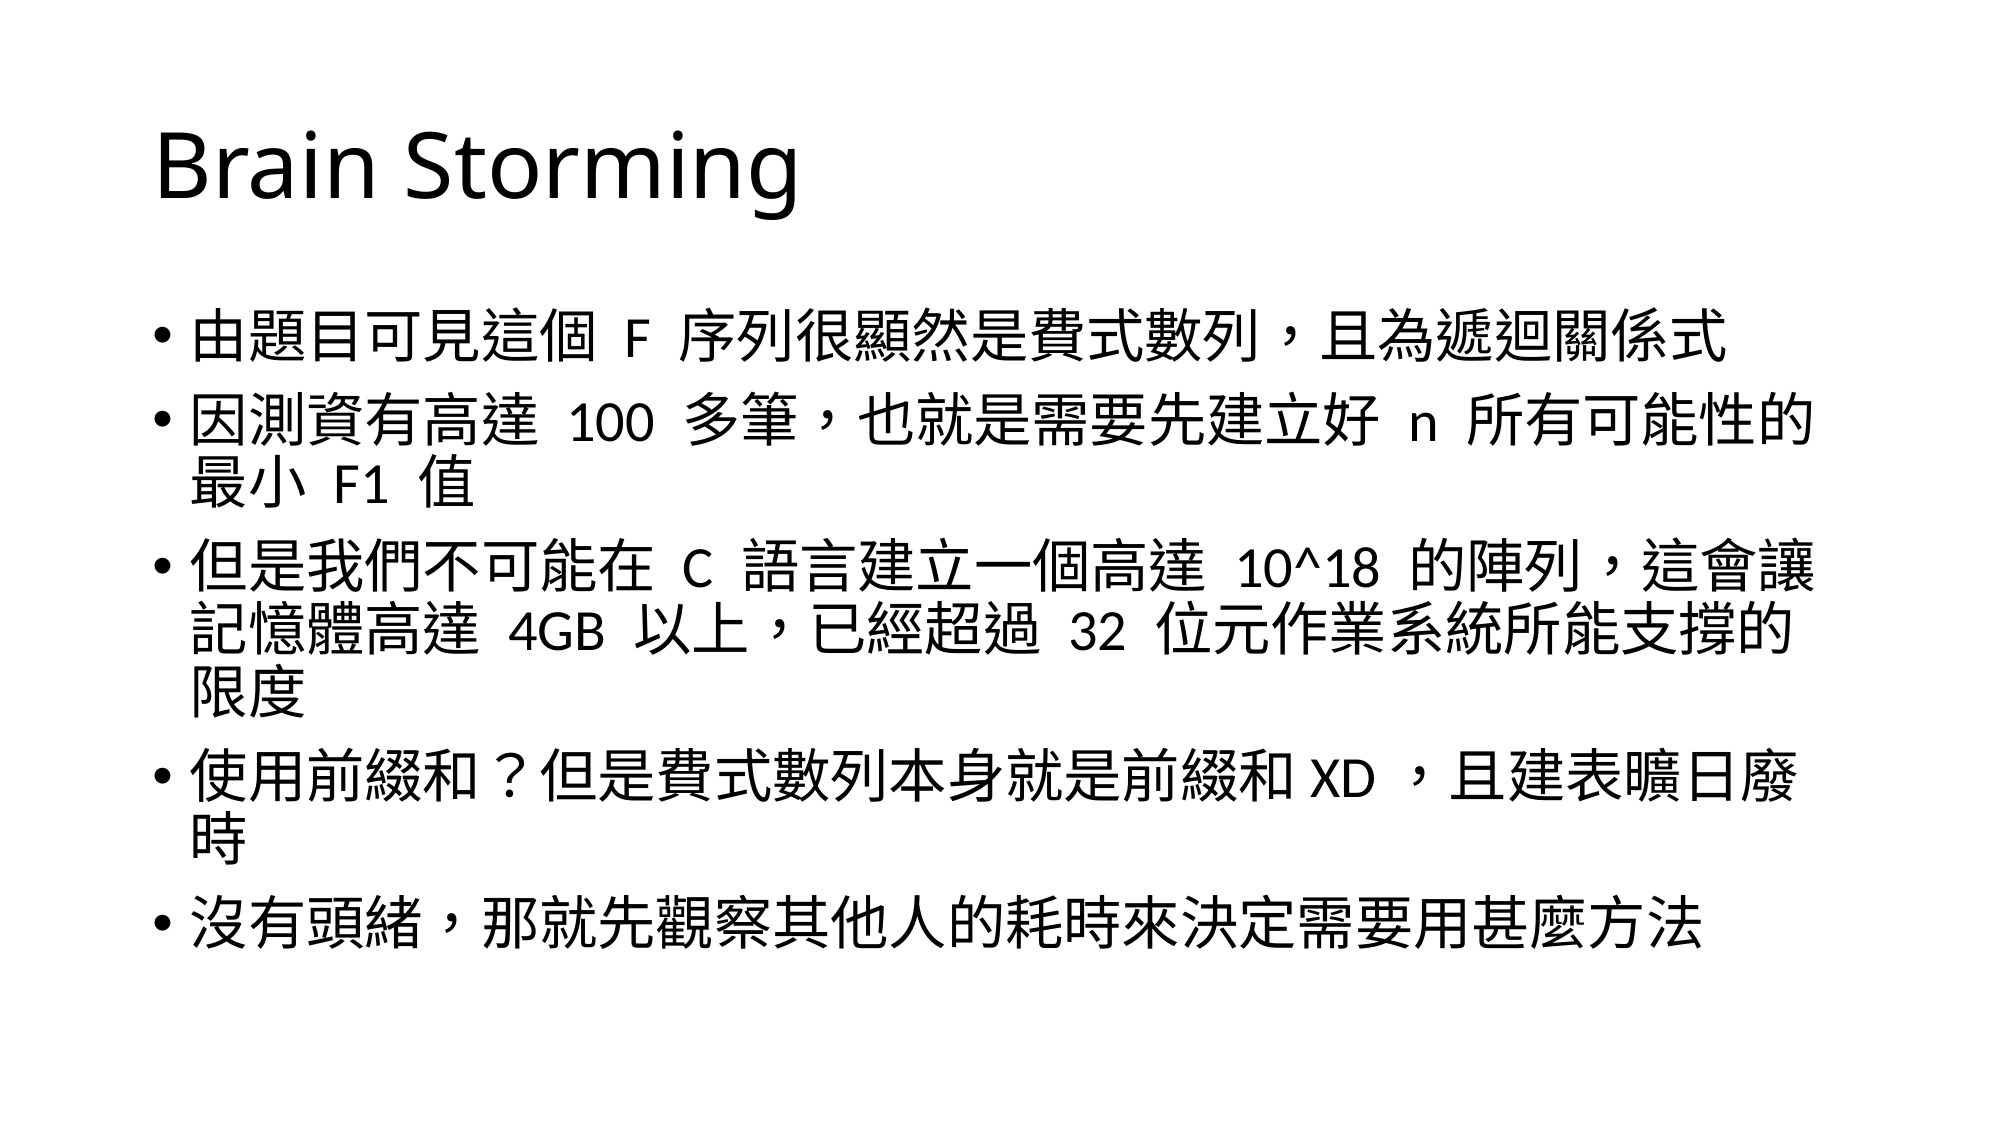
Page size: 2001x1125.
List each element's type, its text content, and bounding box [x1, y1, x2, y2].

title Brain Storming [137, 59, 1863, 278]
list 由題目可見這個 F 序列很顯然是費式數列，且為遞迴關係式 因測資有高達 100 多筆，也就是需要先建立好 n 所有可能性的最小 F1 值 但是我們不可能在 C 語言建立一個高達 10^18 的陣列，這會讓記憶體高達 4GB 以上，已經超過 32 位元作業系統所能支撐的限度 使用前綴和？但是費式數列本身就是前綴和XD，且建表曠日廢時 沒有頭緒，那就先觀察其他人的耗時來決定需要用甚麼方法 [137, 299, 1863, 1014]
